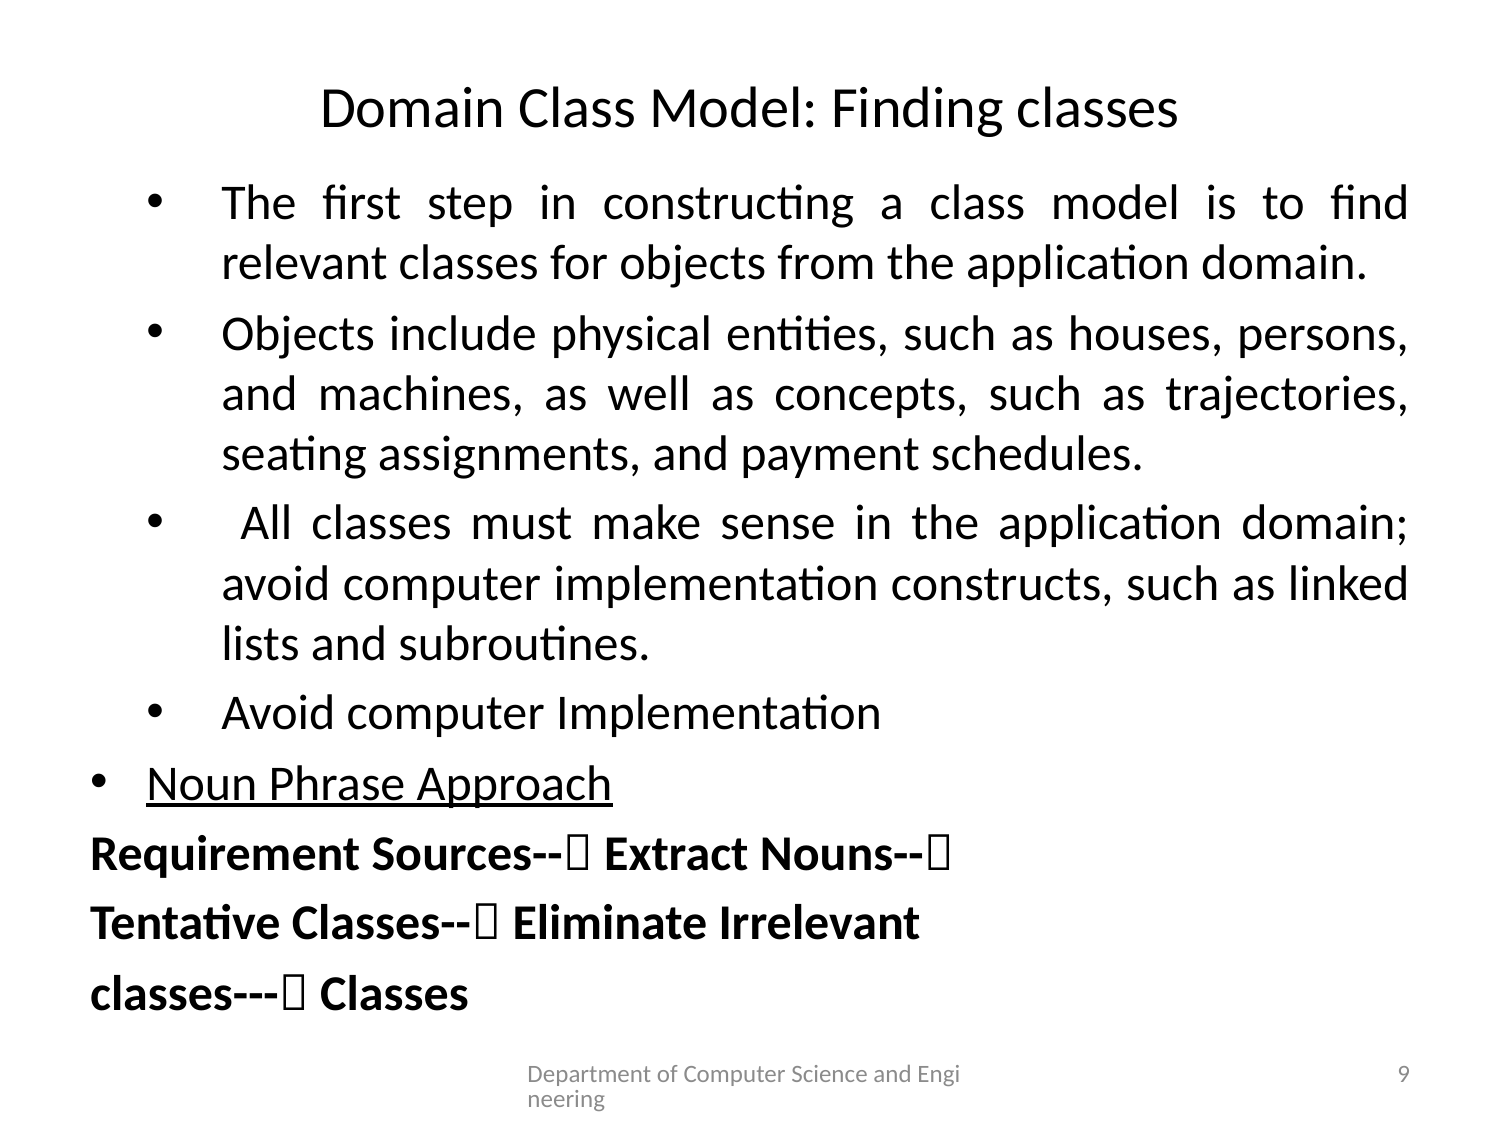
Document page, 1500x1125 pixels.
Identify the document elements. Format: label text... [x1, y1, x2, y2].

title Domain Class Model: Finding classes [75, 45, 1425, 162]
slide_number 9 [1074, 1042, 1425, 1103]
list The first step in constructing a class model is to find relevant classes for objects from the application domain. Objects include physical entities, such as houses, persons, and machines, as well as concepts, such as trajectories, seating assignments, and payment schedules. All classes must make sense in the application domain; avoid computer implementation constructs, such as linked lists and subroutines. Avoid computer Implementation Noun Phrase Approach Requirement Sources-- Extract Nouns-- Tentative Classes-- Eliminate Irrelevant classes--- Classes [75, 162, 1425, 1043]
footer Department of Computer Science and Engineering [512, 1042, 988, 1103]
